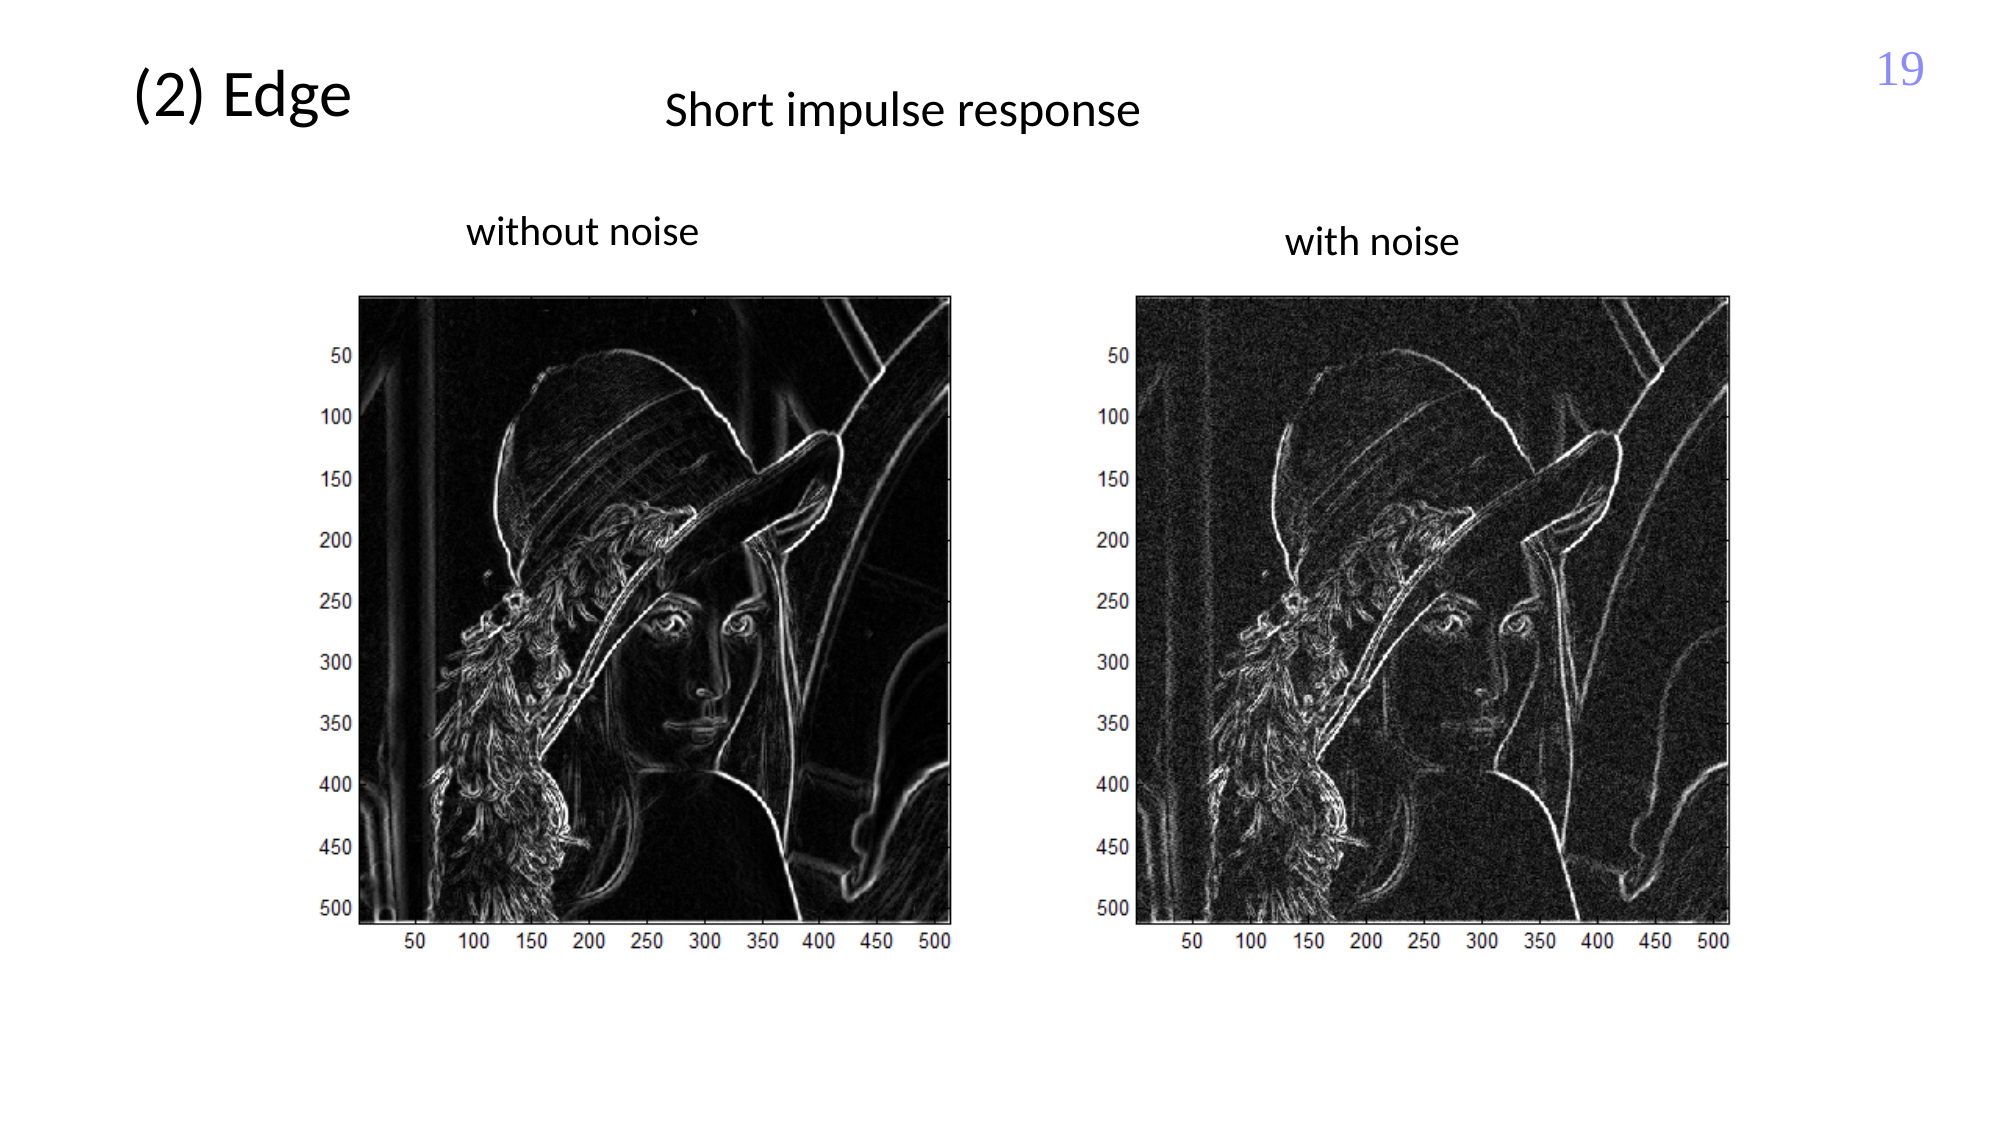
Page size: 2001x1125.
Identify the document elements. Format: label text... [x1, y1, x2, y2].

text_box Short impulse response [650, 68, 1193, 144]
slide_number 19 [1805, 35, 1941, 96]
text_box without noise [451, 196, 889, 238]
text_box (2) Edge [118, 42, 486, 138]
text_box with noise [1270, 206, 1708, 238]
picture [129, 238, 1896, 1008]
